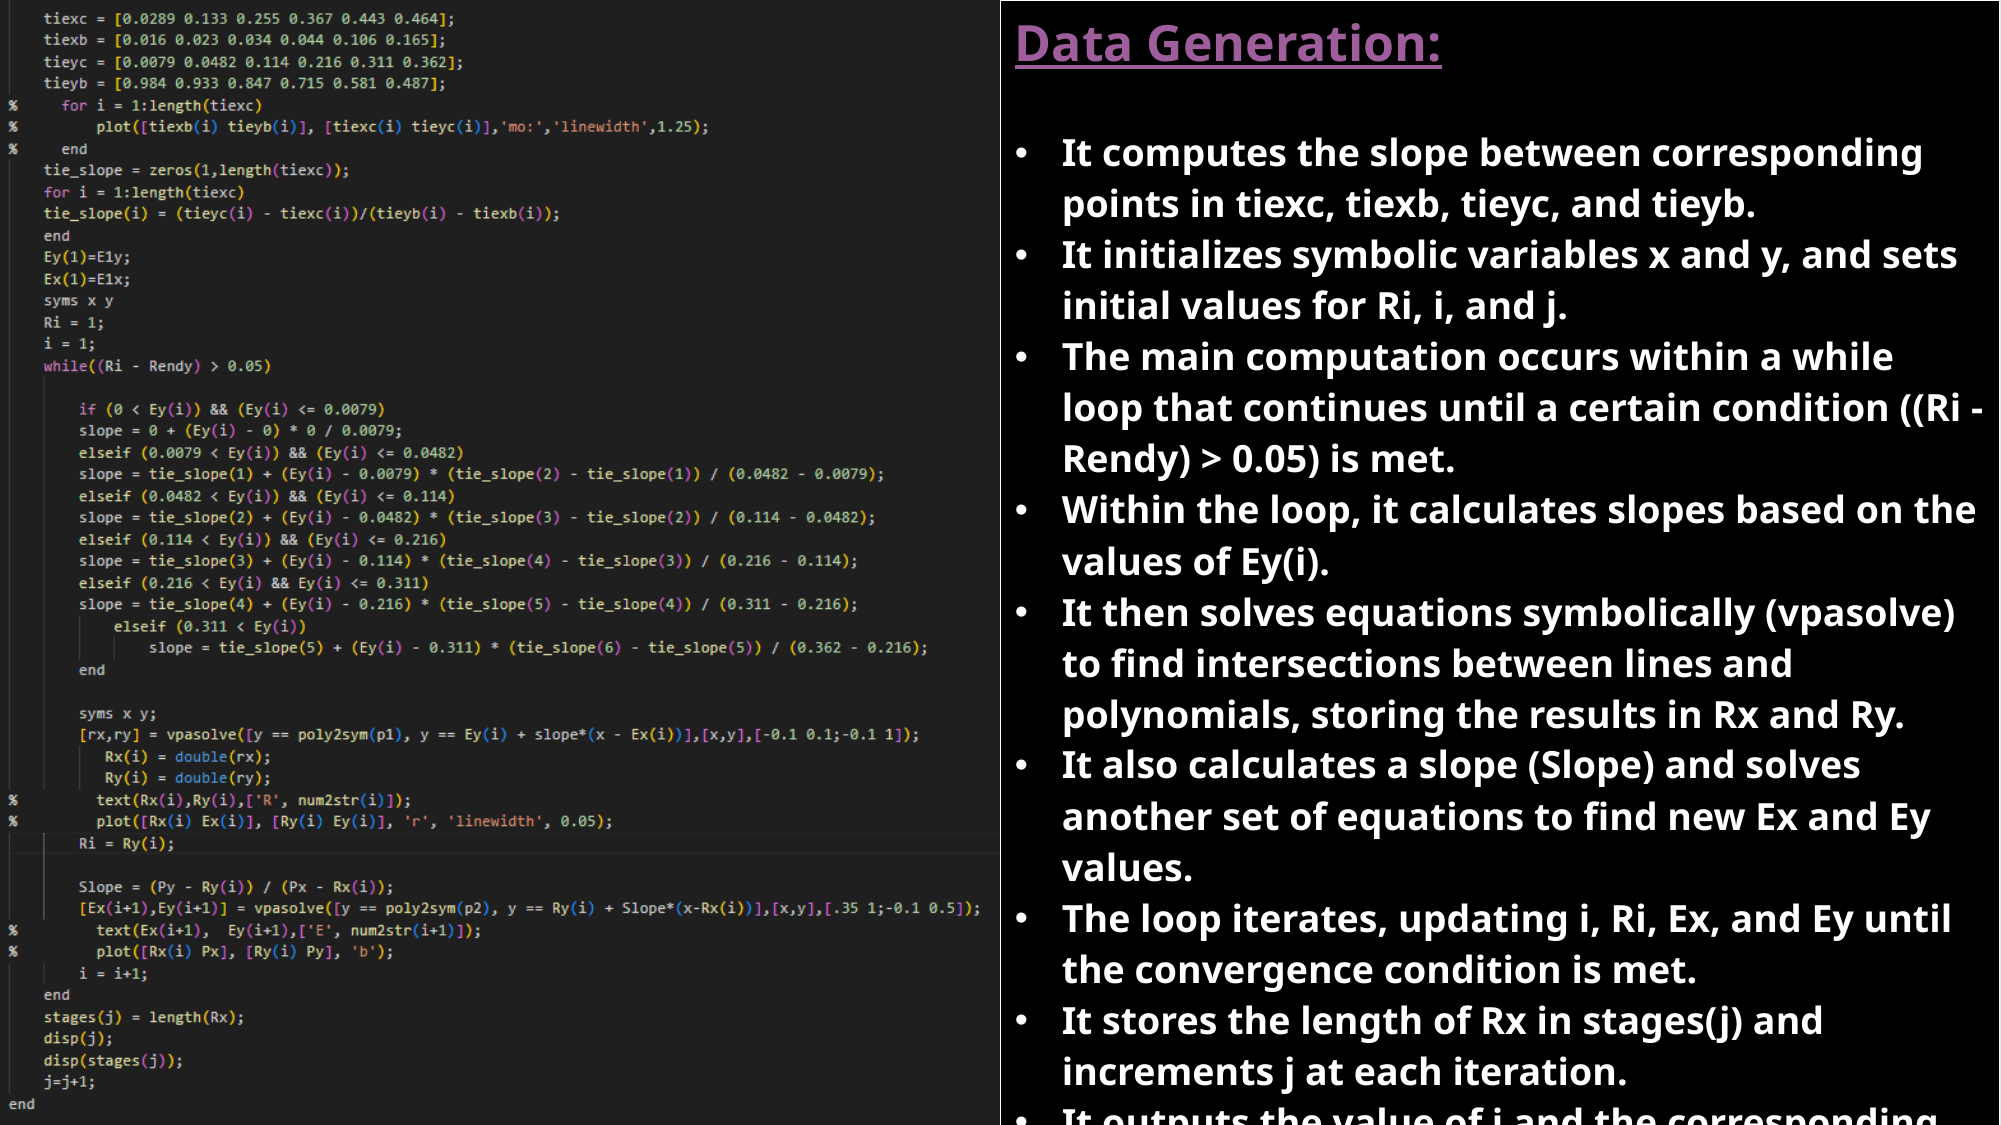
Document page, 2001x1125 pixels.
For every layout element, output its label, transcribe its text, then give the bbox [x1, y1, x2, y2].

table_header Data Generation: It computes the slope between corresponding points in tiexc, tiexb, tieyc, and tieyb. It initializes symbolic variables x and y, and sets initial values for Ri, i, and j. The main computation occurs within a while loop that continues until a certain condition ((Ri - Rendy) > 0.05) is met. Within the loop, it calculates slopes based on the values of Ey(i). It then solves equations symbolically (vpasolve) to find intersections between lines and polynomials, storing the results in Rx and Ry. It also calculates a slope (Slope) and solves another set of equations to find new Ex and Ey values. The loop iterates, updating i, Ri, Ex, and Ey until the convergence condition is met. It stores the length of Rx in stages(j) and increments j at each iteration. It outputs the value of j and the corresponding length of Rx at each iteration. [1005, 1, 1999, 1125]
picture [0, 0, 1001, 1125]
